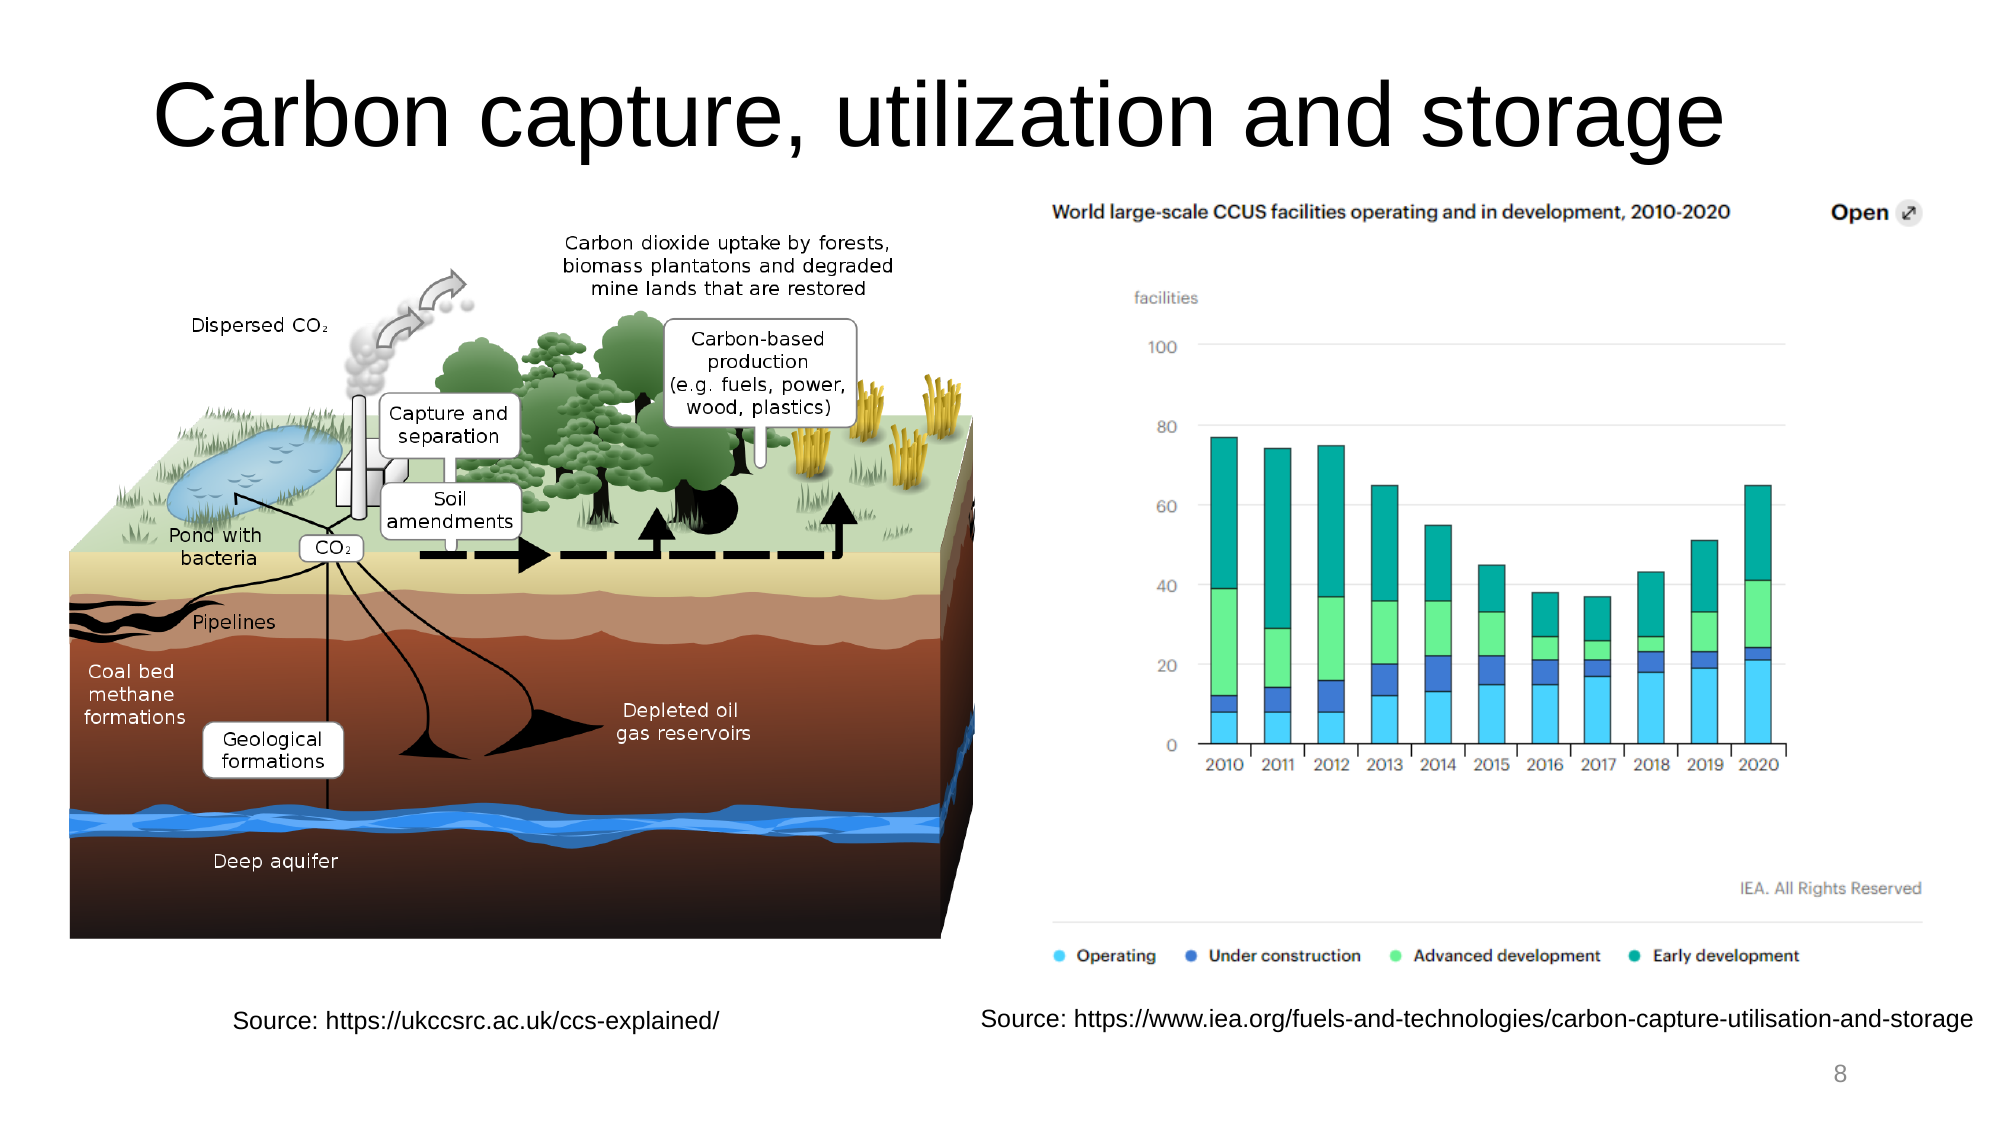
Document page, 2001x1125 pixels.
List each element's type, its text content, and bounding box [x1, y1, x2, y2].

text_box Source: https://www.iea.org/fuels-and-technologies/carbon-capture-utilisation-and-storage [965, 994, 2000, 1040]
picture [62, 218, 976, 943]
text_box Source: https://ukccsrc.ac.uk/ccs-explained/ [217, 997, 736, 1042]
title Carbon capture, utilization and storage [137, 59, 1863, 278]
picture [1039, 183, 1938, 978]
slide_number 8 [1412, 1042, 1863, 1103]
